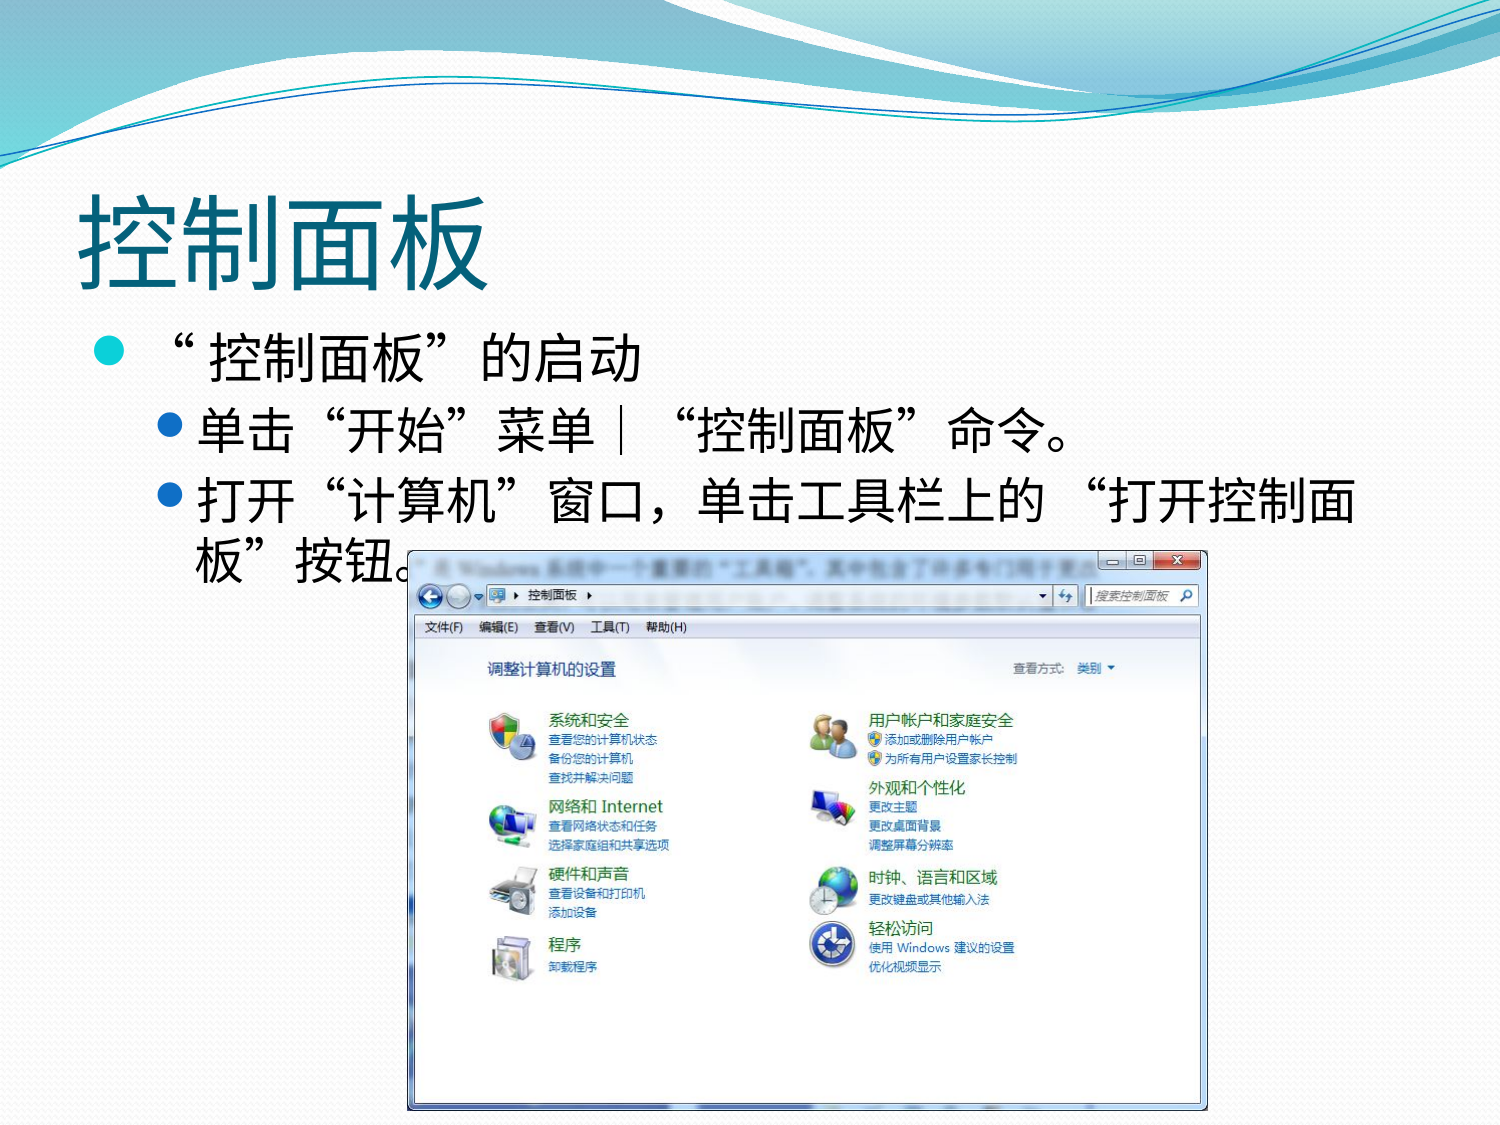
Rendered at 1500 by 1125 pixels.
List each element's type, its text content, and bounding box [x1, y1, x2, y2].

title 控制面板 [75, 115, 1425, 303]
picture [407, 550, 1209, 1111]
list “控制面板”的启动 单击“开始”菜单｜“控制面板”命令。 打开“计算机”窗口，单击工具栏上的 “打开控制面板”按钮。 [75, 317, 1425, 1038]
